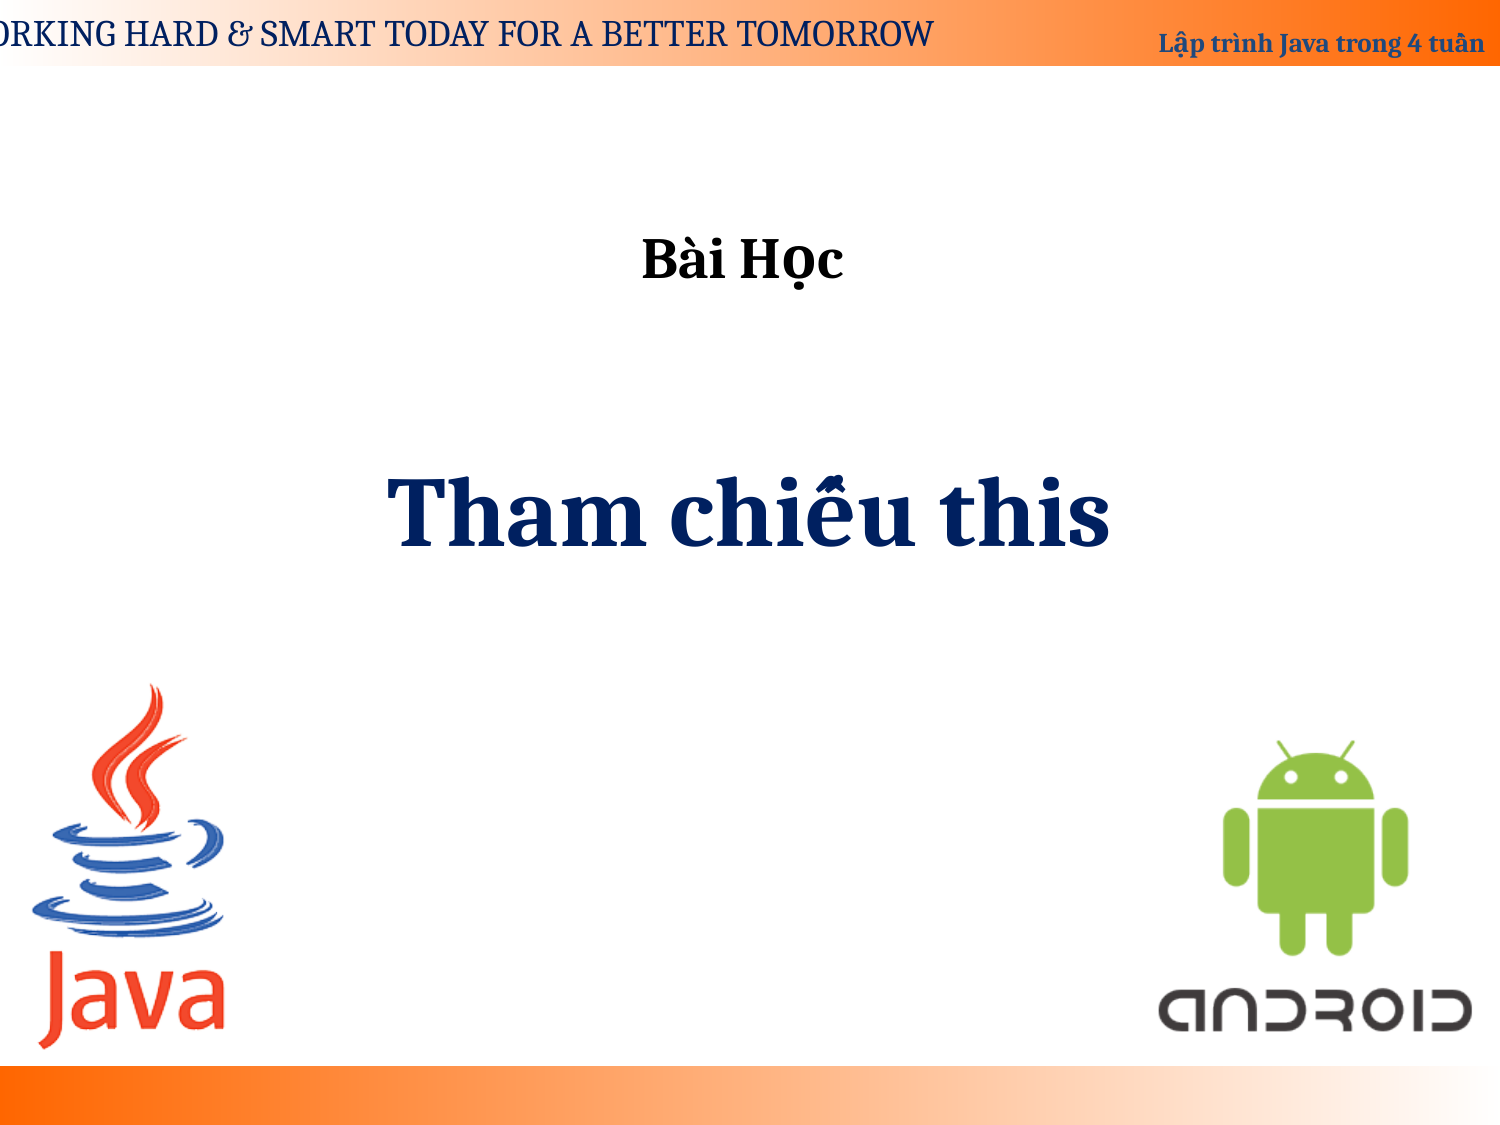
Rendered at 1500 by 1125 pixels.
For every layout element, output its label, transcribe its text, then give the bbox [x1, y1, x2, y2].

text_box Bài Học [626, 212, 859, 298]
picture [24, 674, 251, 1076]
text_box Tham chiếu this [62, 349, 1438, 663]
picture [1149, 706, 1488, 1051]
